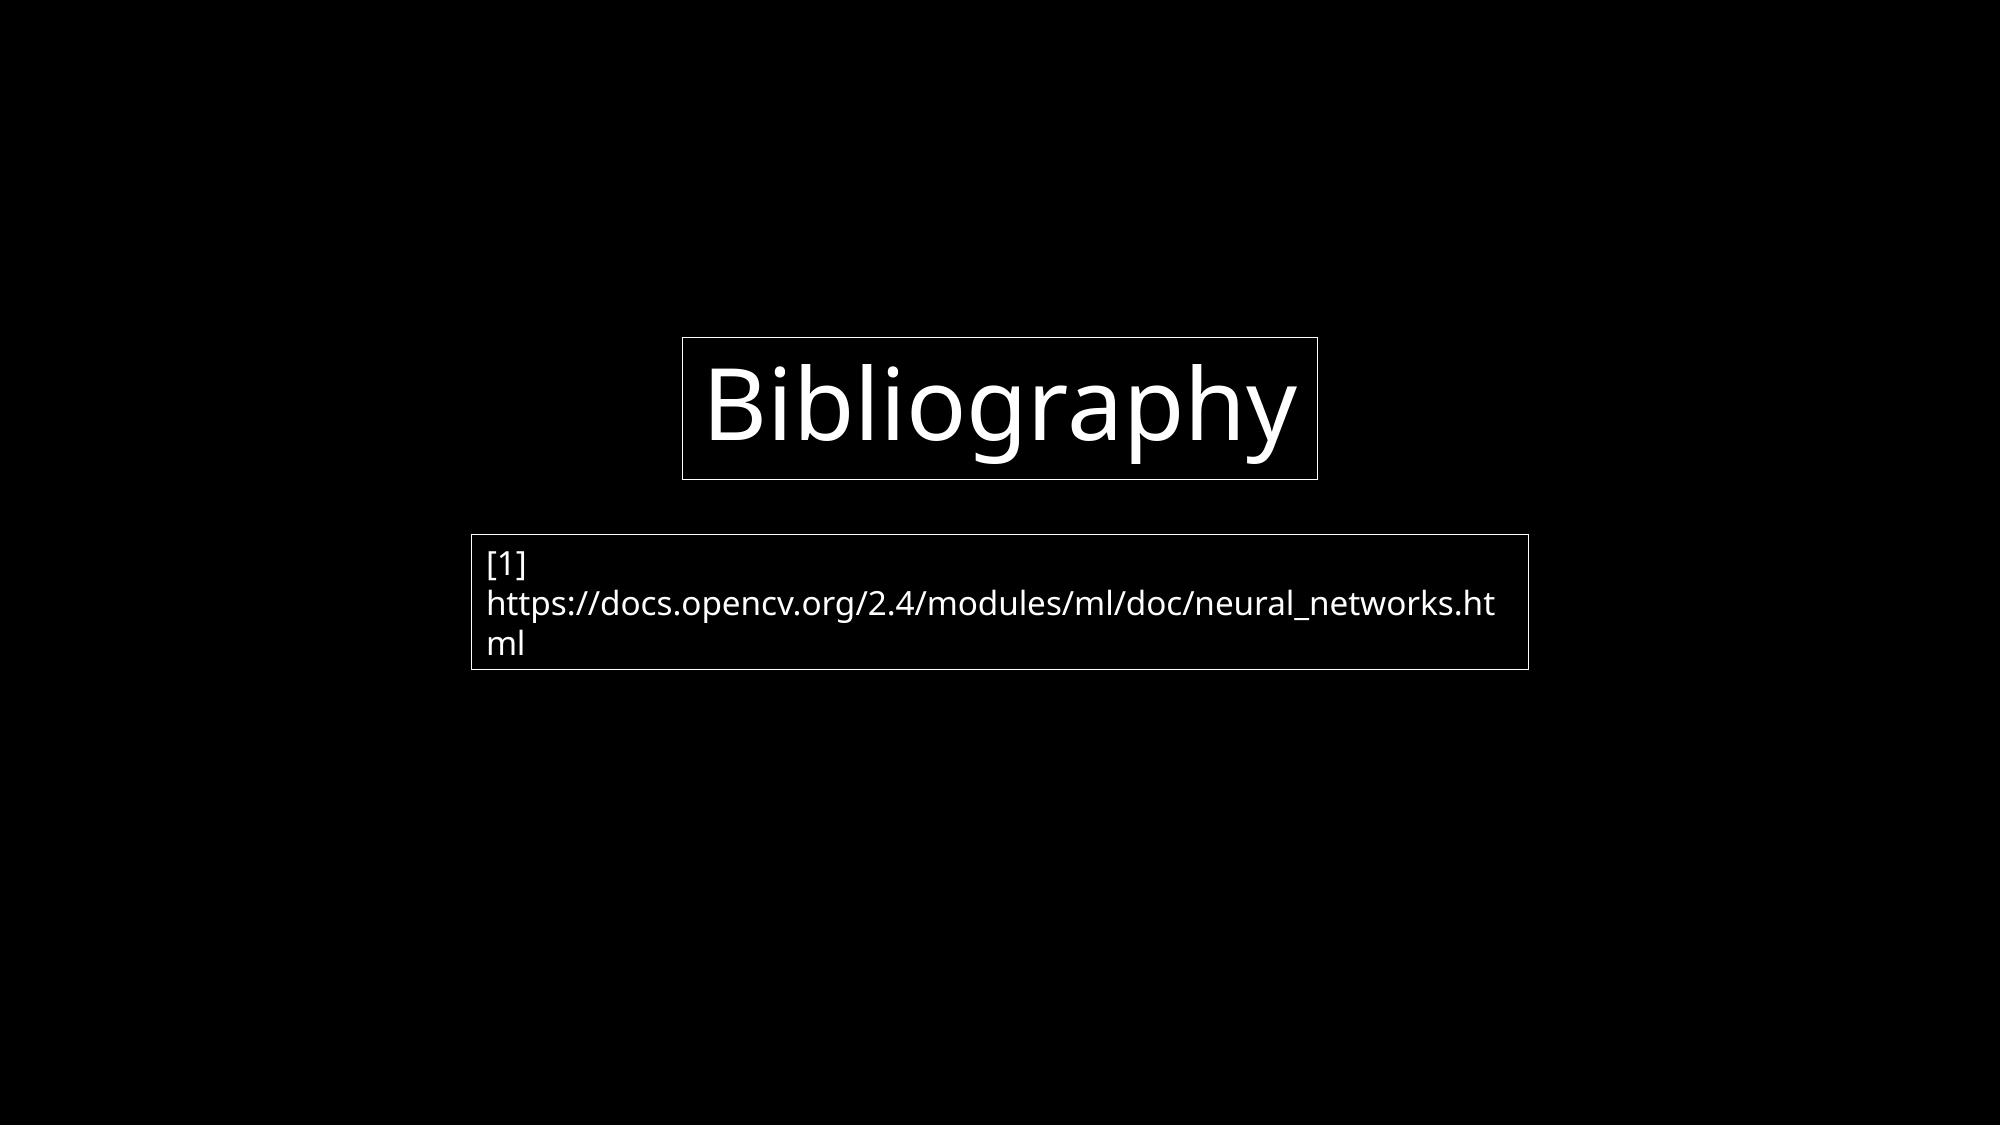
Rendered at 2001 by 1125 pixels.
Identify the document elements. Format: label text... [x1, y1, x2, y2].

title Bibliography [682, 337, 1318, 480]
text_box [1] https://docs.opencv.org/2.4/modules/ml/doc/neural_networks.html [471, 534, 1529, 670]
